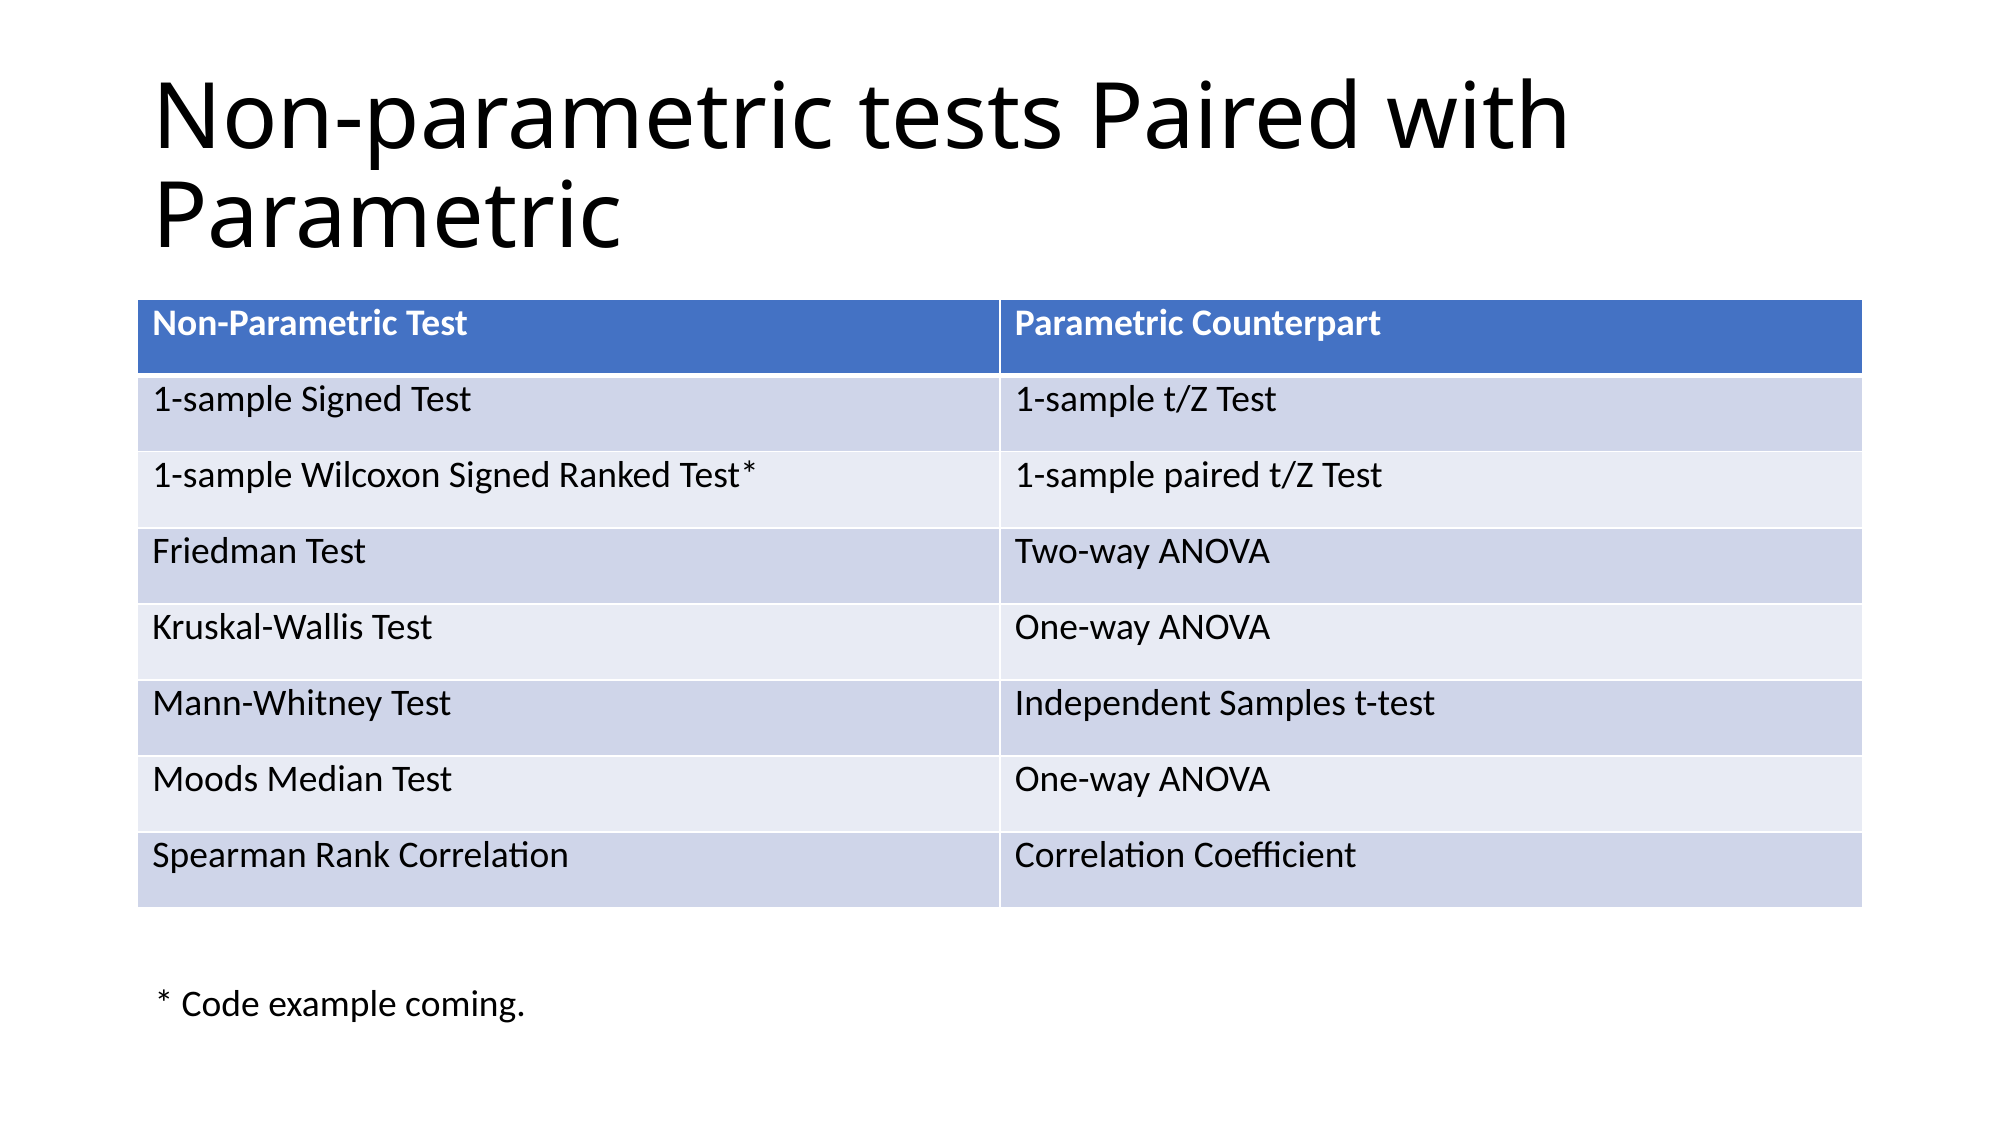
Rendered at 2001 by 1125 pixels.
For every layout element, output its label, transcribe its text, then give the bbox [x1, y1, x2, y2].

table_cell Correlation Coefficient [1001, 833, 1862, 907]
table_cell 1-sample Wilcoxon Signed Ranked Test* [138, 452, 999, 527]
table_header Parametric Counterpart [1001, 300, 1862, 373]
table_cell One-way ANOVA [1001, 757, 1862, 831]
table_cell Independent Samples t-test [1001, 681, 1862, 755]
text_box * Code example coming. [139, 971, 542, 1032]
table_cell One-way ANOVA [1001, 605, 1862, 679]
table_cell 1-sample t/Z Test [1001, 378, 1862, 451]
table_cell Friedman Test [138, 529, 999, 603]
table_cell Moods Median Test [138, 757, 999, 831]
table_cell Spearman Rank Correlation [138, 833, 999, 907]
table_header Non-Parametric Test [138, 300, 999, 373]
table_cell Kruskal-Wallis Test [138, 605, 999, 679]
table_cell Mann-Whitney Test [138, 681, 999, 755]
table_cell Two-way ANOVA [1001, 529, 1862, 603]
table_cell 1-sample Signed Test [138, 378, 999, 451]
table_cell 1-sample paired t/Z Test [1001, 452, 1862, 527]
title Non-parametric tests Paired with Parametric [137, 59, 1863, 278]
